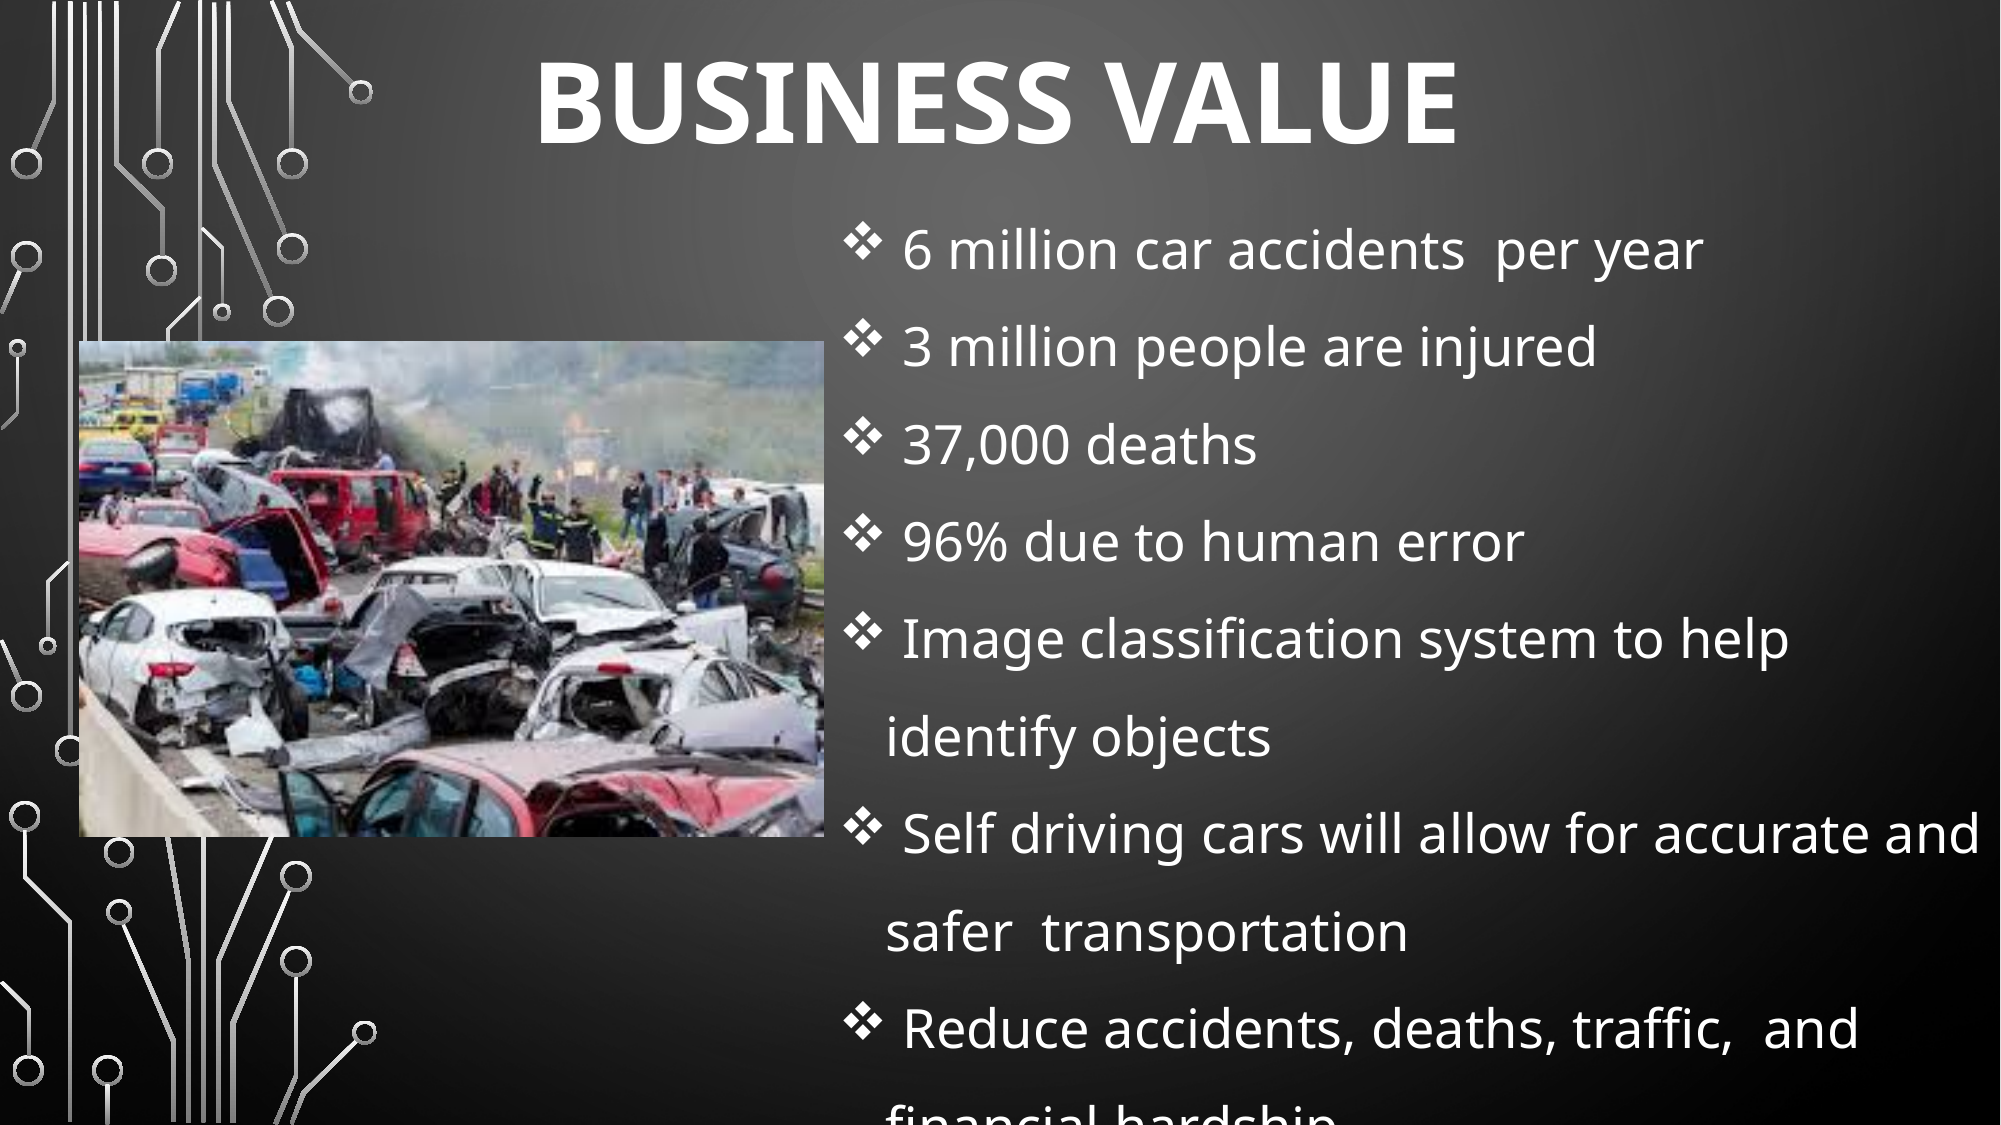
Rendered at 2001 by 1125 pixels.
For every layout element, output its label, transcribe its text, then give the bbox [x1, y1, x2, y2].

picture [79, 341, 825, 837]
title Business value [290, 20, 1733, 176]
text_box 6 million car accidents per year 3 million people are injured 37,000 deaths 96% due to human error Image classification system to help identify objects Self driving cars will allow for accurate and safer transportation Reduce accidents, deaths, traffic, and financial hardship [824, 175, 2000, 1125]
